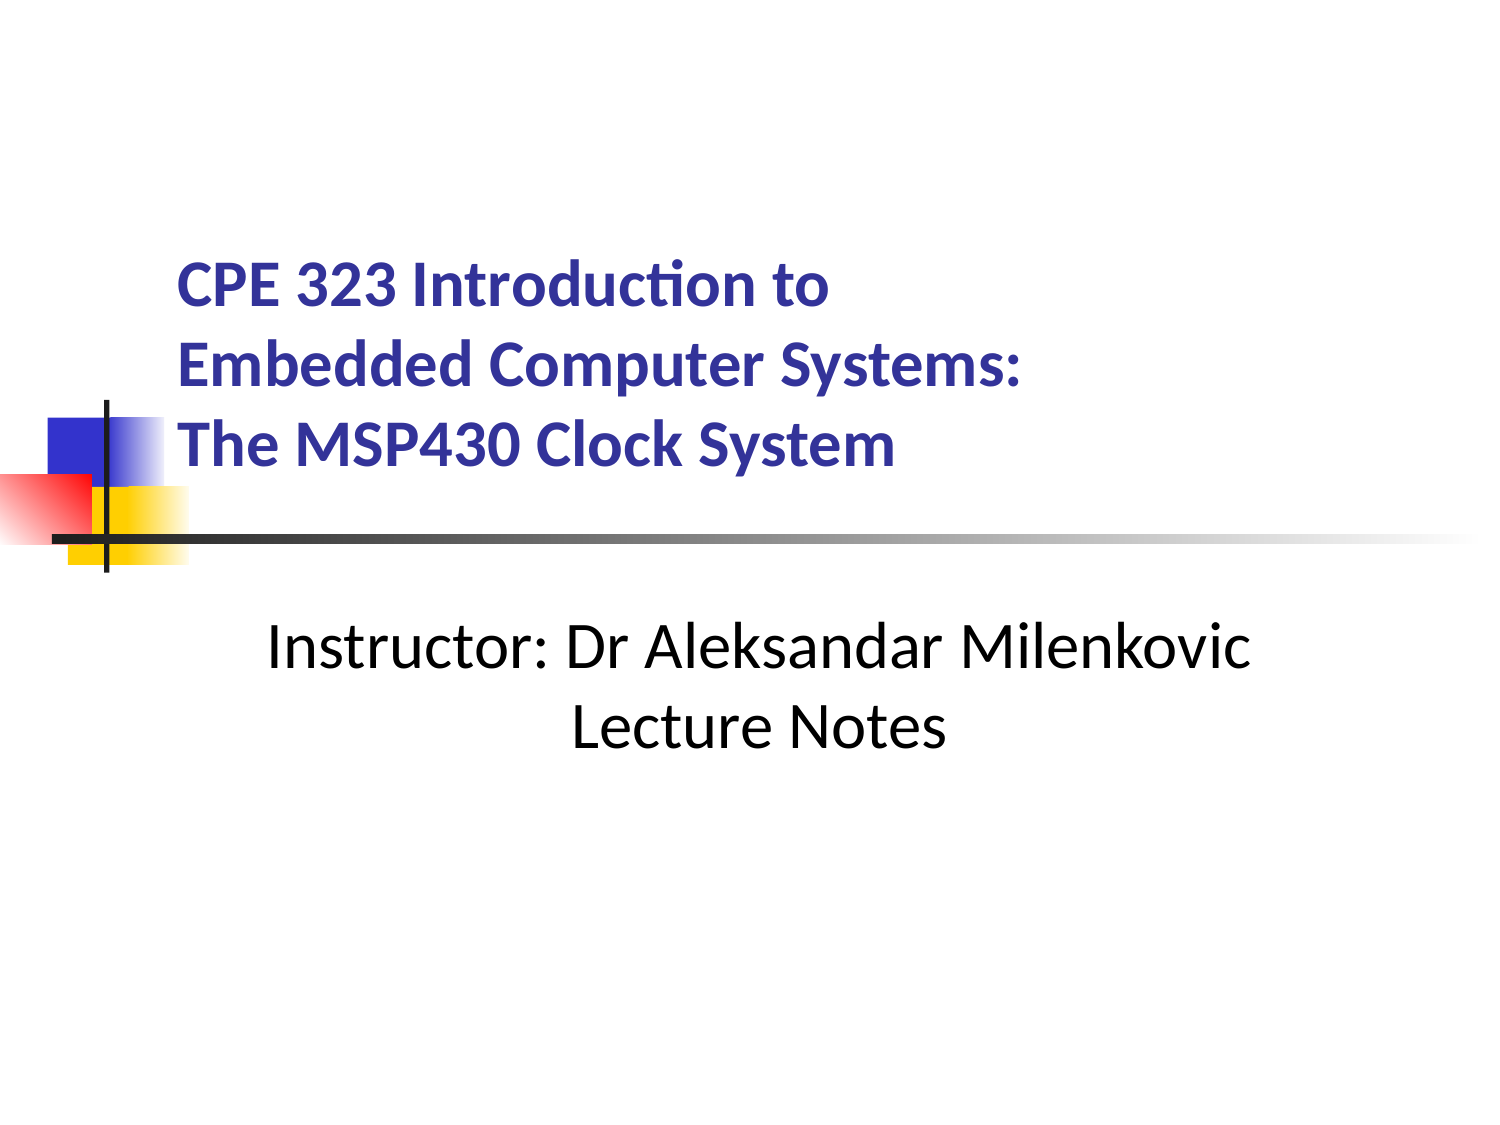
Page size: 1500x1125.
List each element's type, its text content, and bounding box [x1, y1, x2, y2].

subtitle Instructor: Dr Aleksandar Milenkovic Lecture Notes [134, 594, 1385, 999]
title CPE 323 Introduction to Embedded Computer Systems: The MSP430 Clock System [162, 230, 1467, 488]
